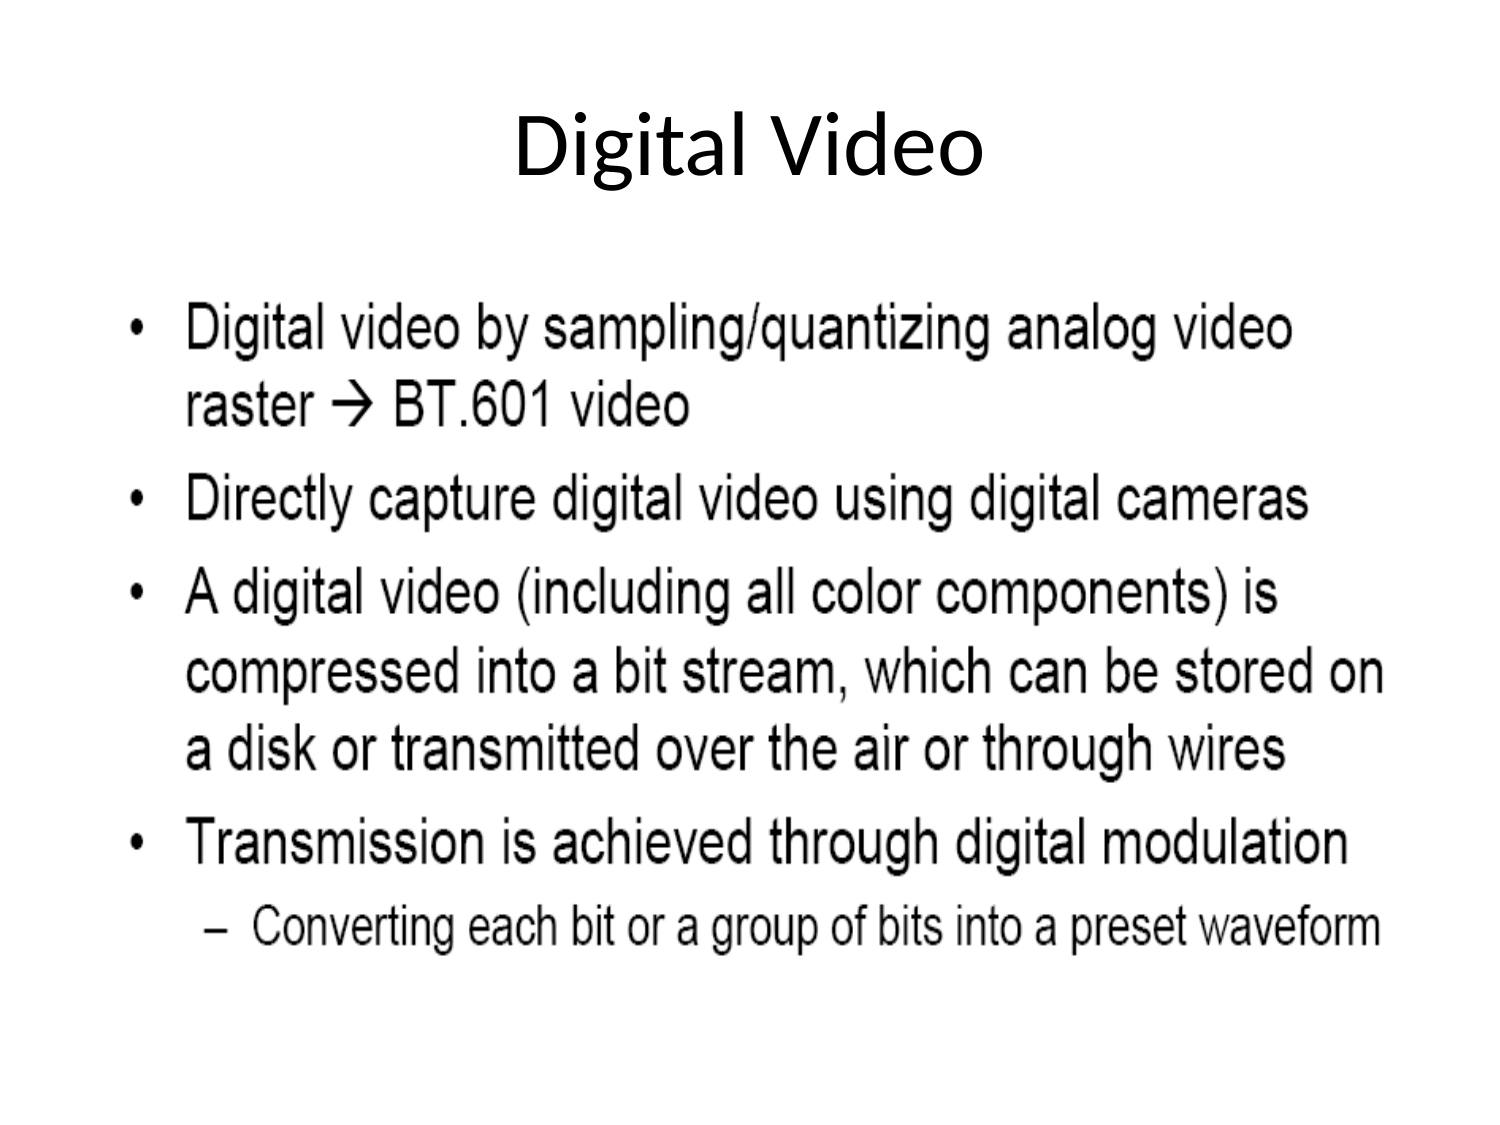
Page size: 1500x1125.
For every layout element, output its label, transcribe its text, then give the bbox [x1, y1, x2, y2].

title Digital Video [75, 45, 1425, 233]
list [74, 262, 1463, 1026]
